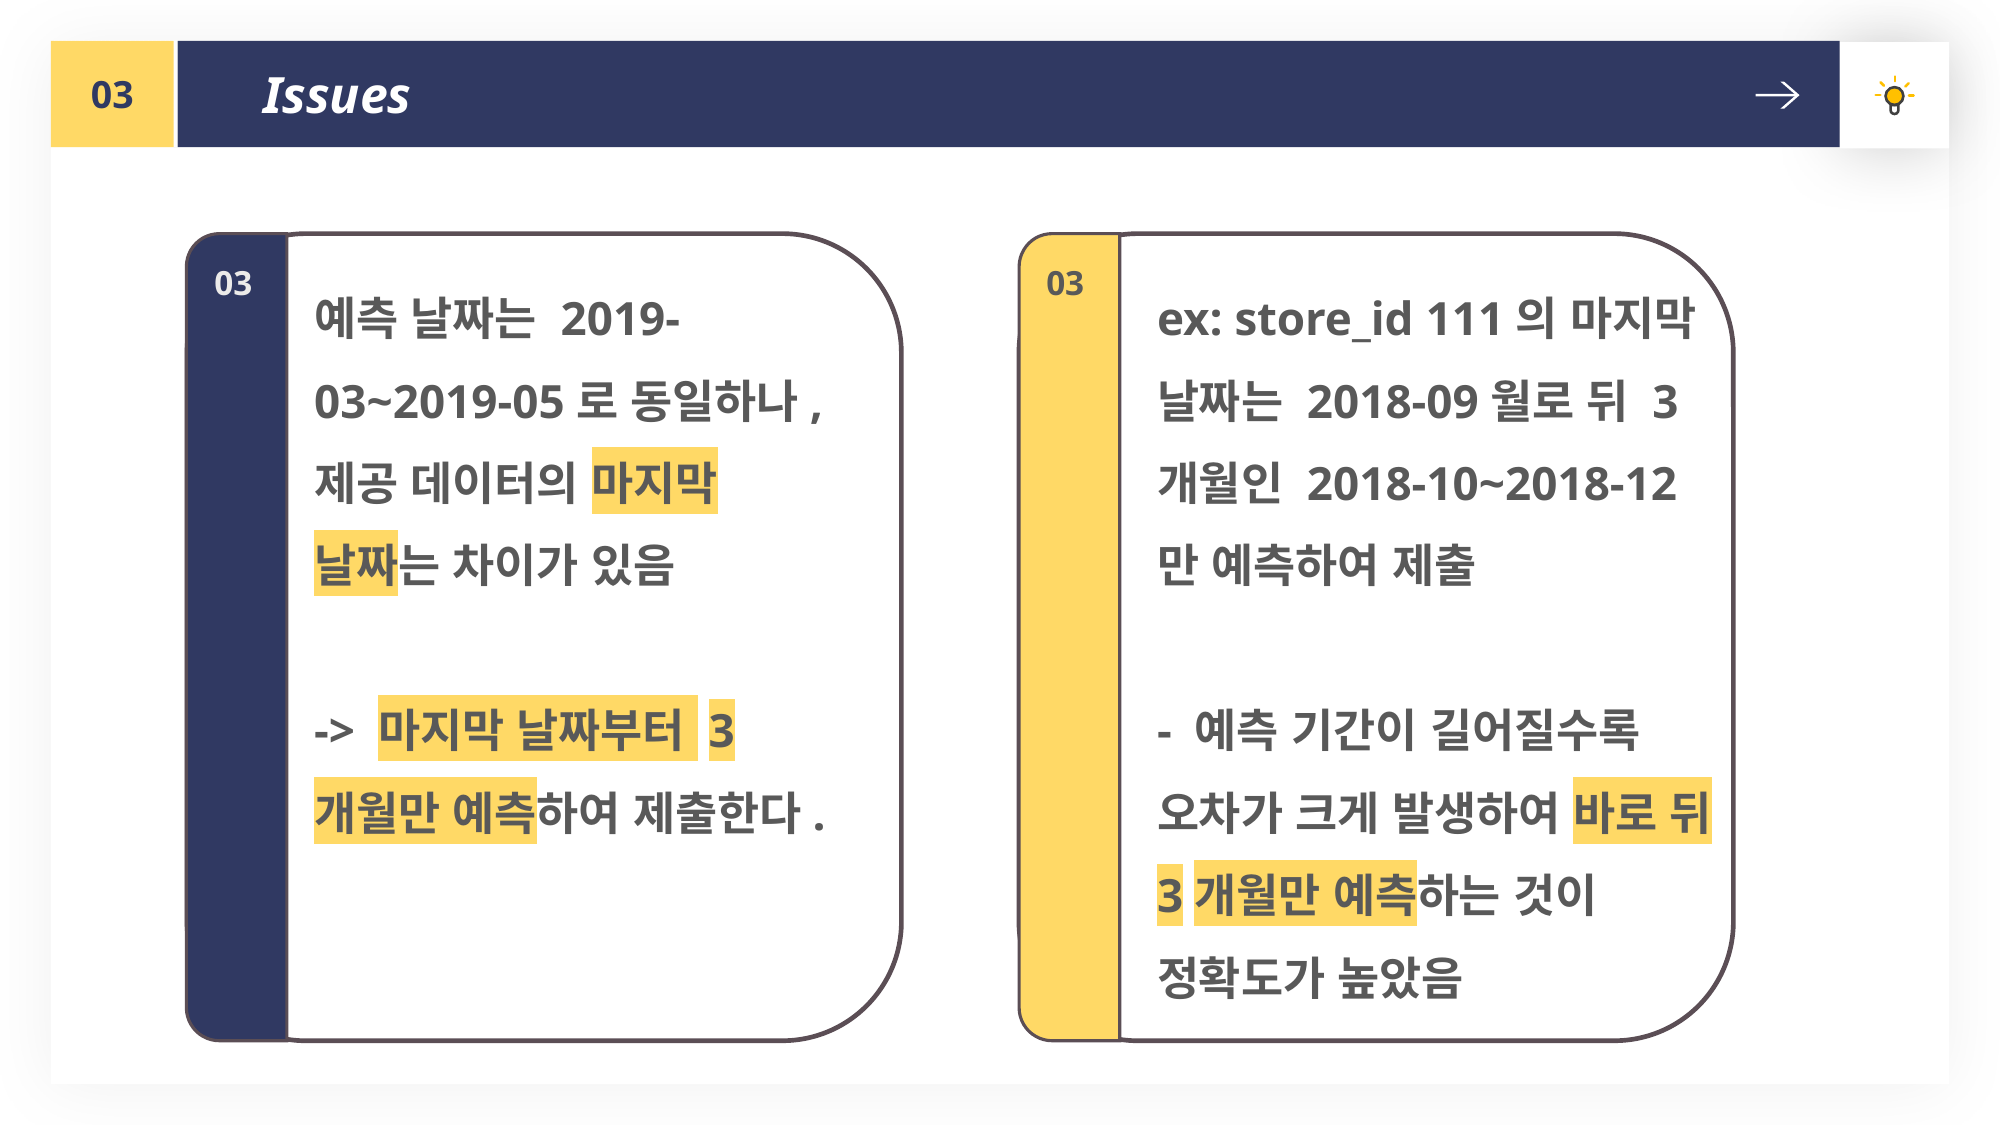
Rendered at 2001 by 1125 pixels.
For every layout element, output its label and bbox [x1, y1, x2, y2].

text_box [50, 40, 1950, 1085]
